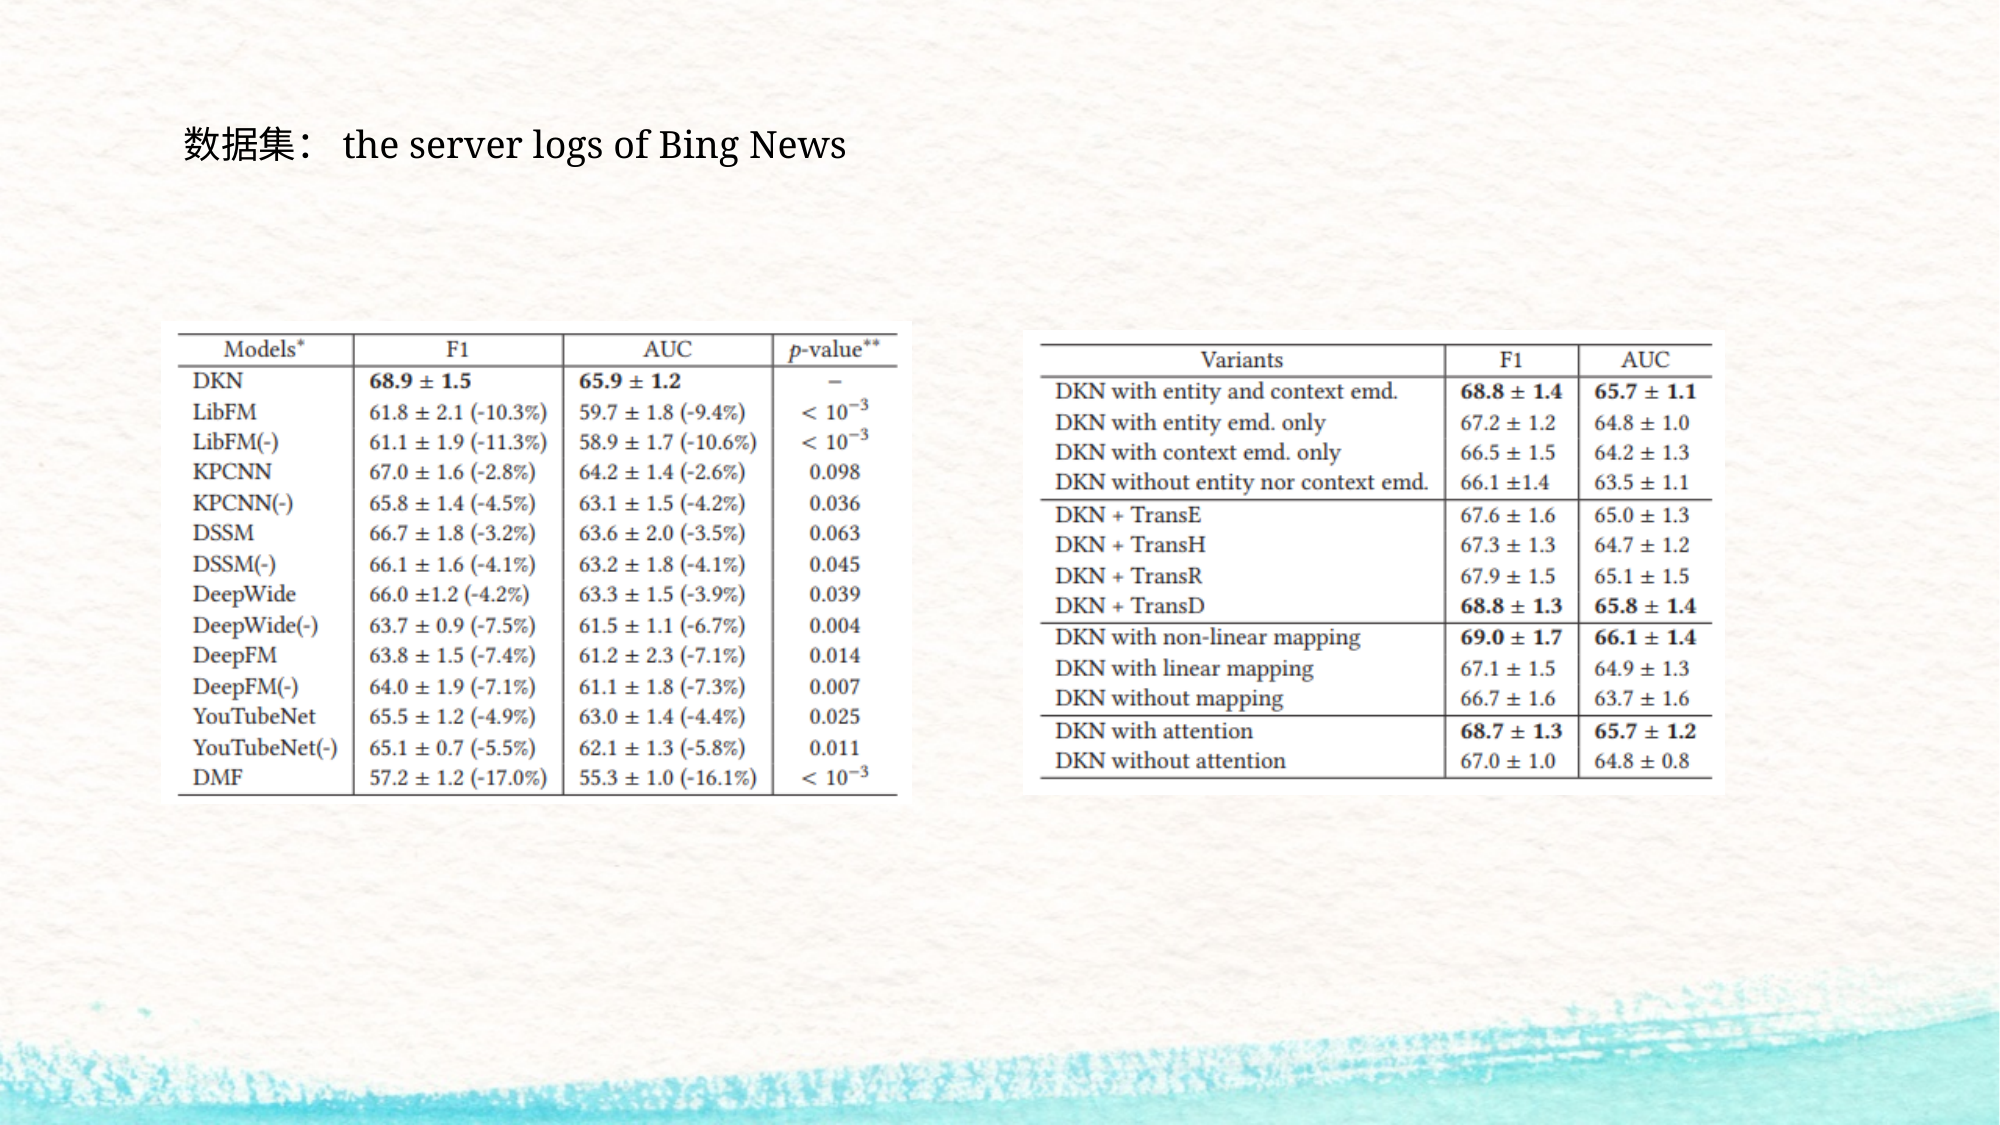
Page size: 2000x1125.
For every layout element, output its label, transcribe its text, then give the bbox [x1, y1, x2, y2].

picture [0, 0, 2000, 1125]
text_box 数据集：the server logs of Bing News [168, 113, 863, 174]
